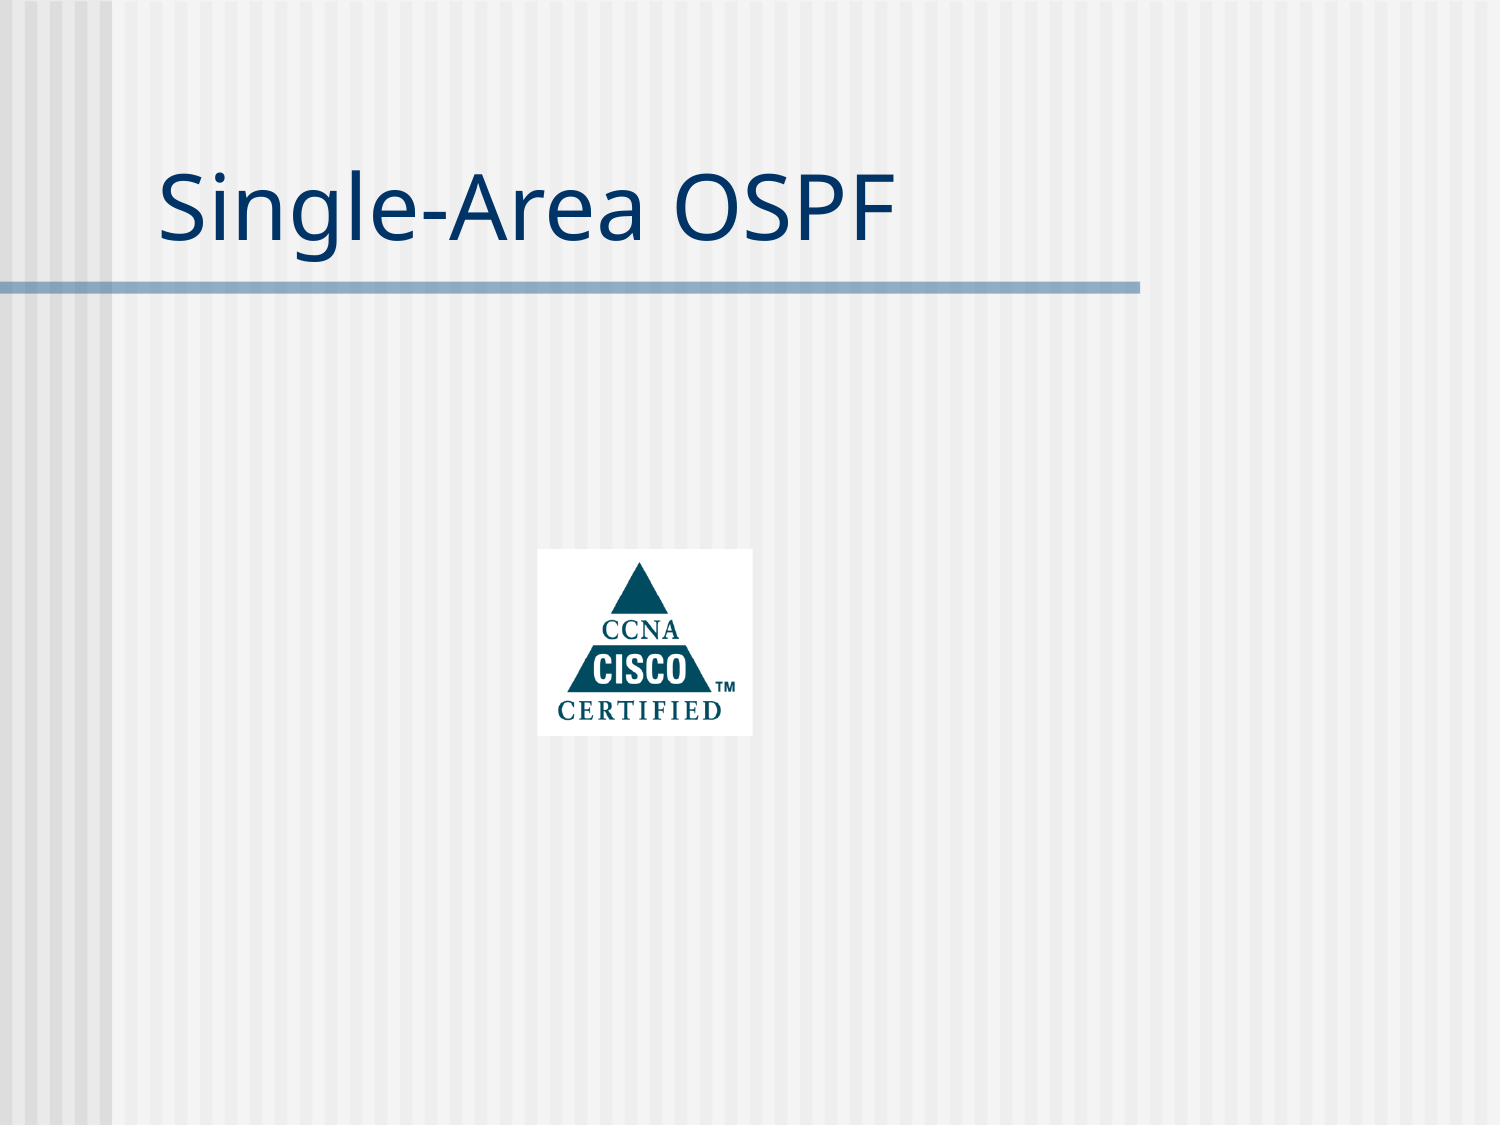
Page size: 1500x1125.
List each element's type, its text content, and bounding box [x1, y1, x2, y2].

text_box [537, 549, 753, 736]
title Single-Area OSPF [142, 141, 1482, 267]
